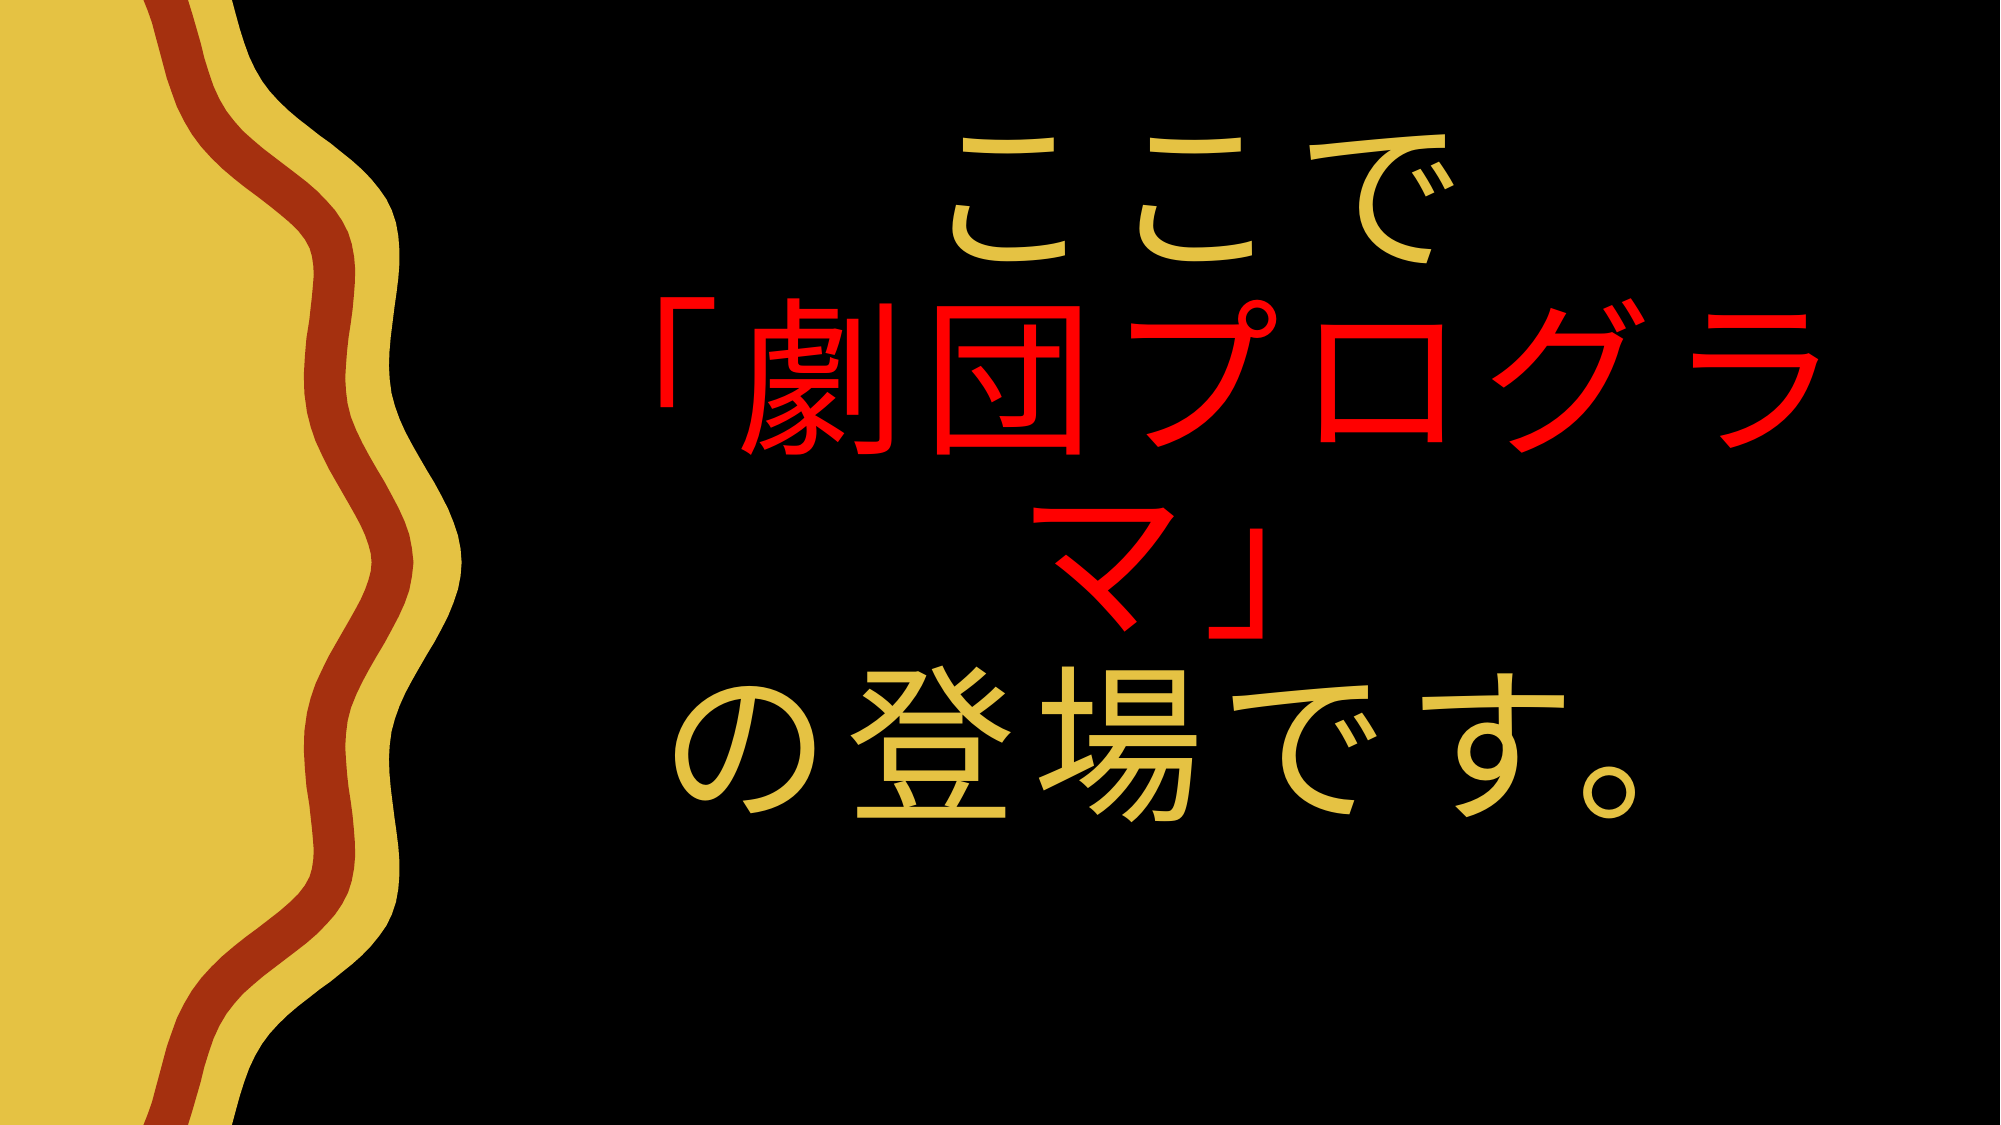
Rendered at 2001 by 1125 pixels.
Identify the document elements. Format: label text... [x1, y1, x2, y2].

title ここで 「劇団プログラマ」 の登場です。 [531, 101, 1875, 853]
